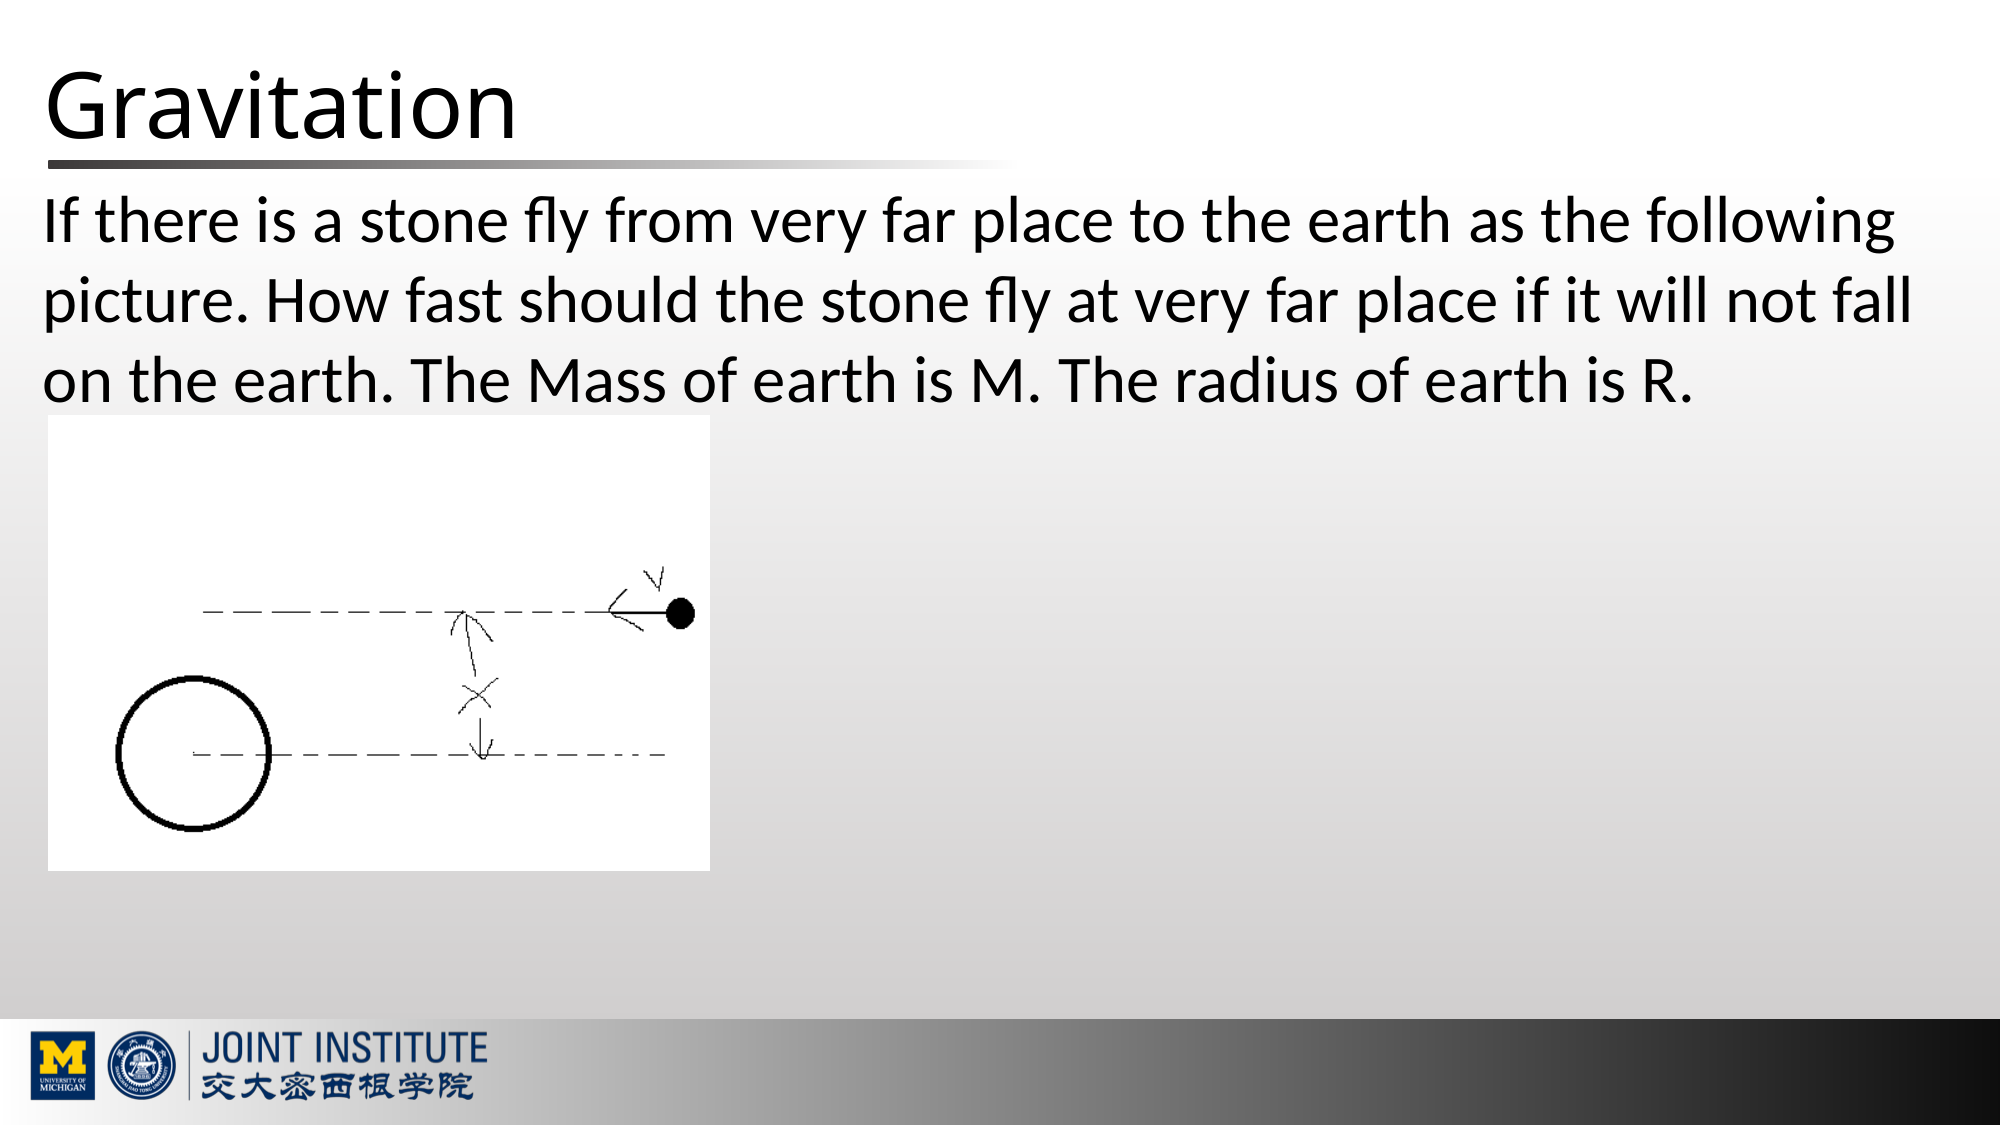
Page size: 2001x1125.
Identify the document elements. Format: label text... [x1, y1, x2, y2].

picture [48, 415, 710, 871]
text_box If there is a stone fly from very far place to the earth as the following picture. How fast should the stone fly at very far place if it will not fall on the earth. The Mass of earth is M. The radius of earth is R. [28, 168, 1978, 424]
text_box [0, 1020, 2000, 1125]
text_box [0, 168, 2000, 1020]
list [0, 990, 522, 1106]
title Gravitation [28, 0, 1754, 168]
text_box [47, 160, 1020, 168]
